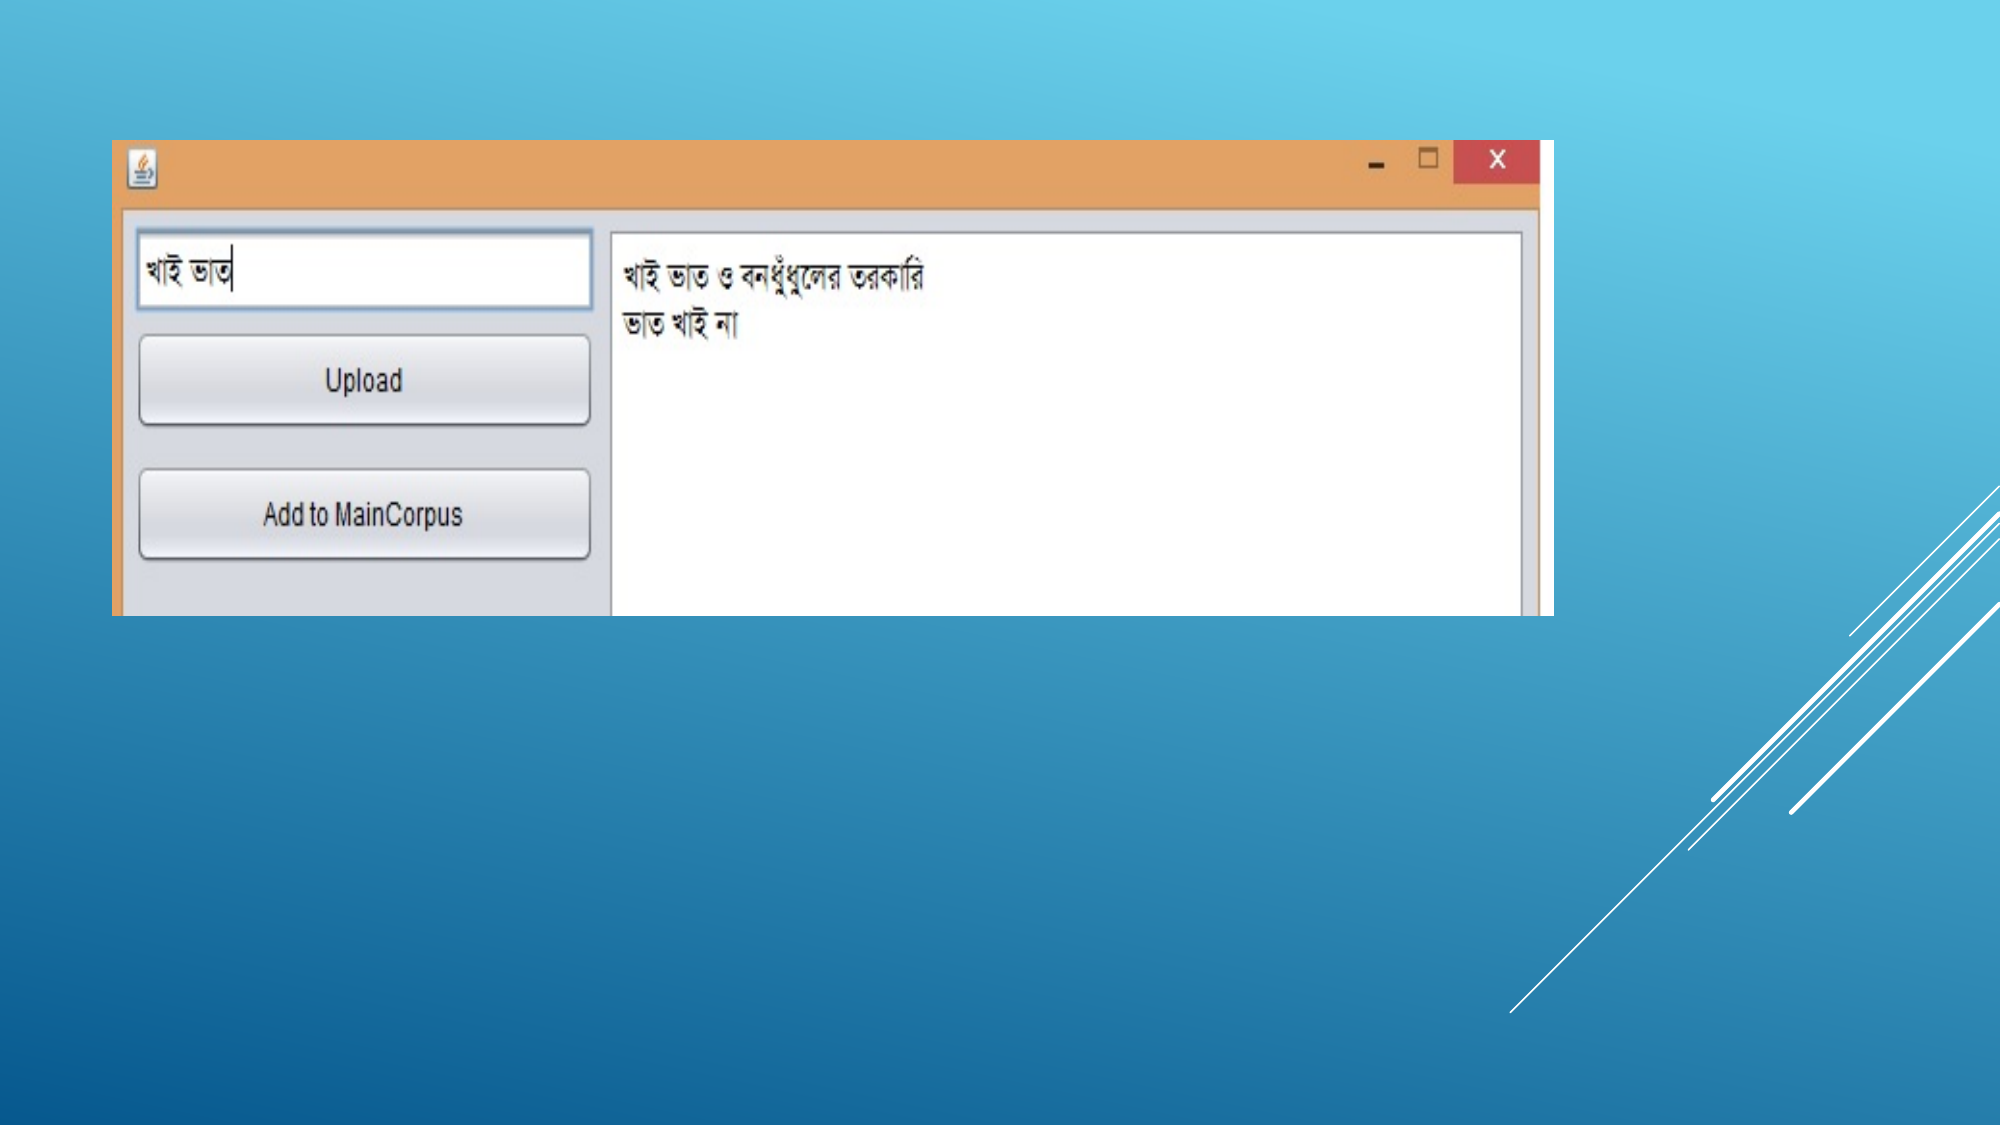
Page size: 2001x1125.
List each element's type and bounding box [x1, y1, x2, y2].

list [111, 140, 1555, 616]
